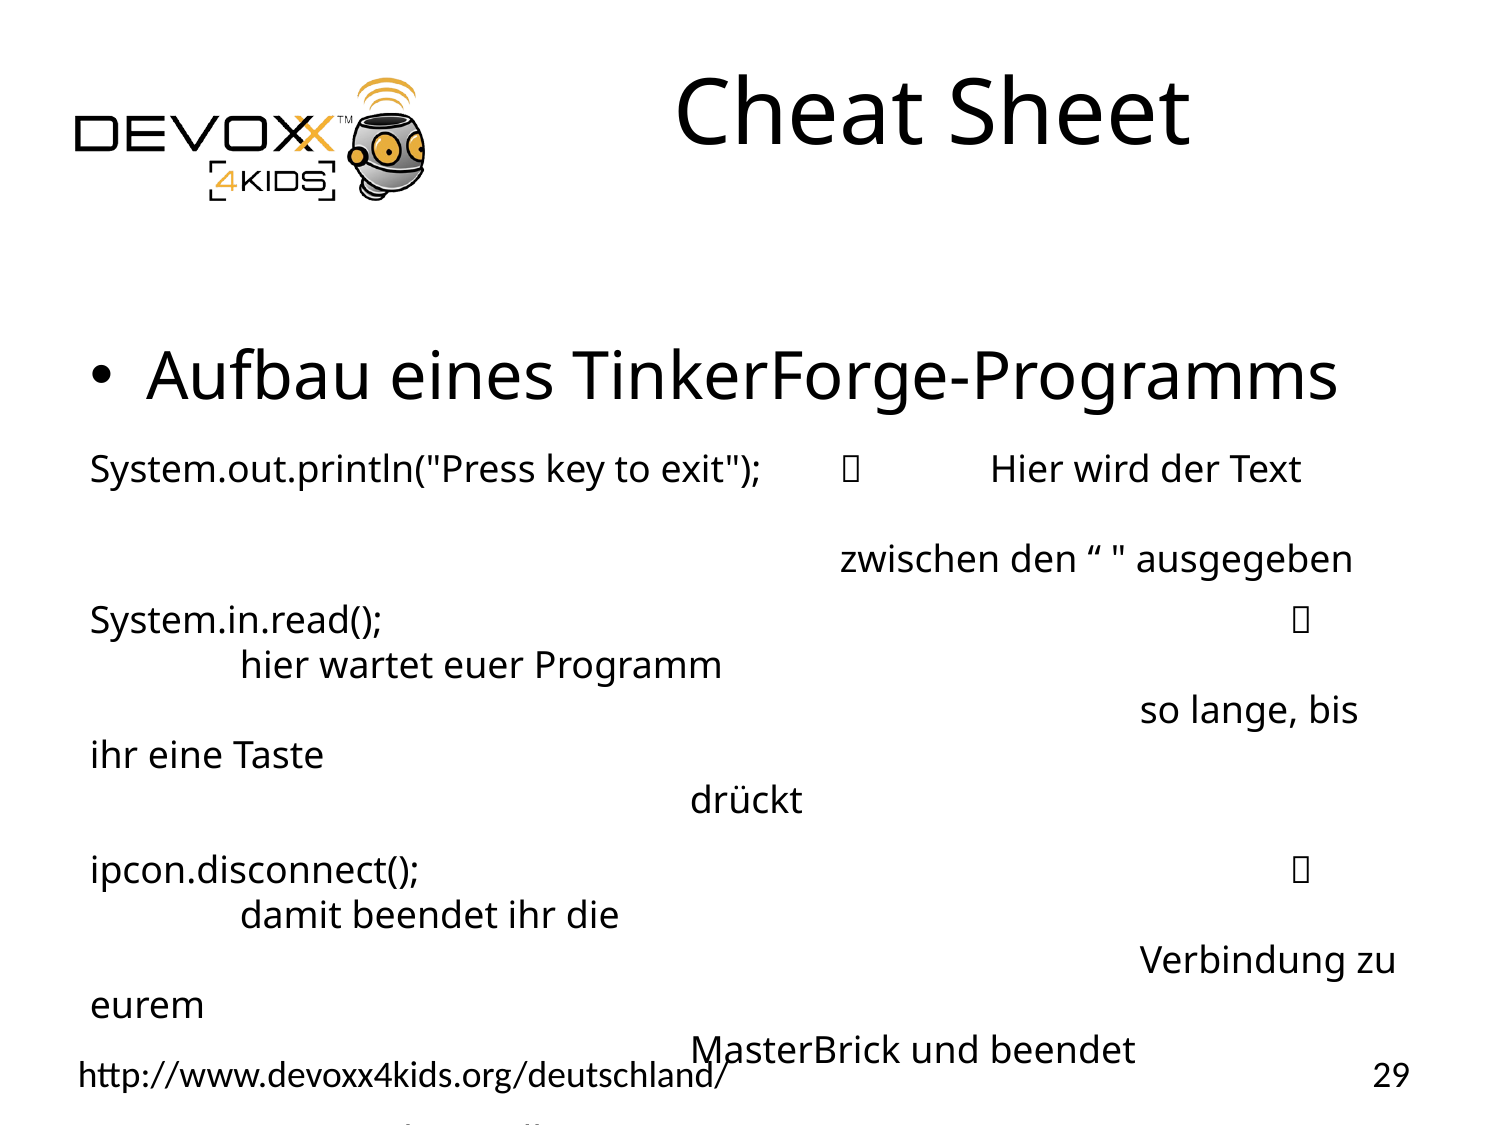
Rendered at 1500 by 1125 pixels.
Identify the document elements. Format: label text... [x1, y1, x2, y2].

text_box System.out.println("Press key to exit");  Hier wird der Text zwischen den “ " ausgegeben [74, 437, 1425, 588]
picture [75, 77, 425, 201]
list Aufbau eines TinkerForge-Programms [75, 232, 1425, 437]
title Cheat Sheet [439, 45, 1425, 232]
text_box ipcon.disconnect();  damit beendet ihr die Verbindung zu eurem MasterBrick und beendet damit alles Weitere…. [74, 838, 1425, 1125]
text_box System.in.read();  hier wartet euer Programm so lange, bis ihr eine Taste drückt [74, 588, 1425, 829]
